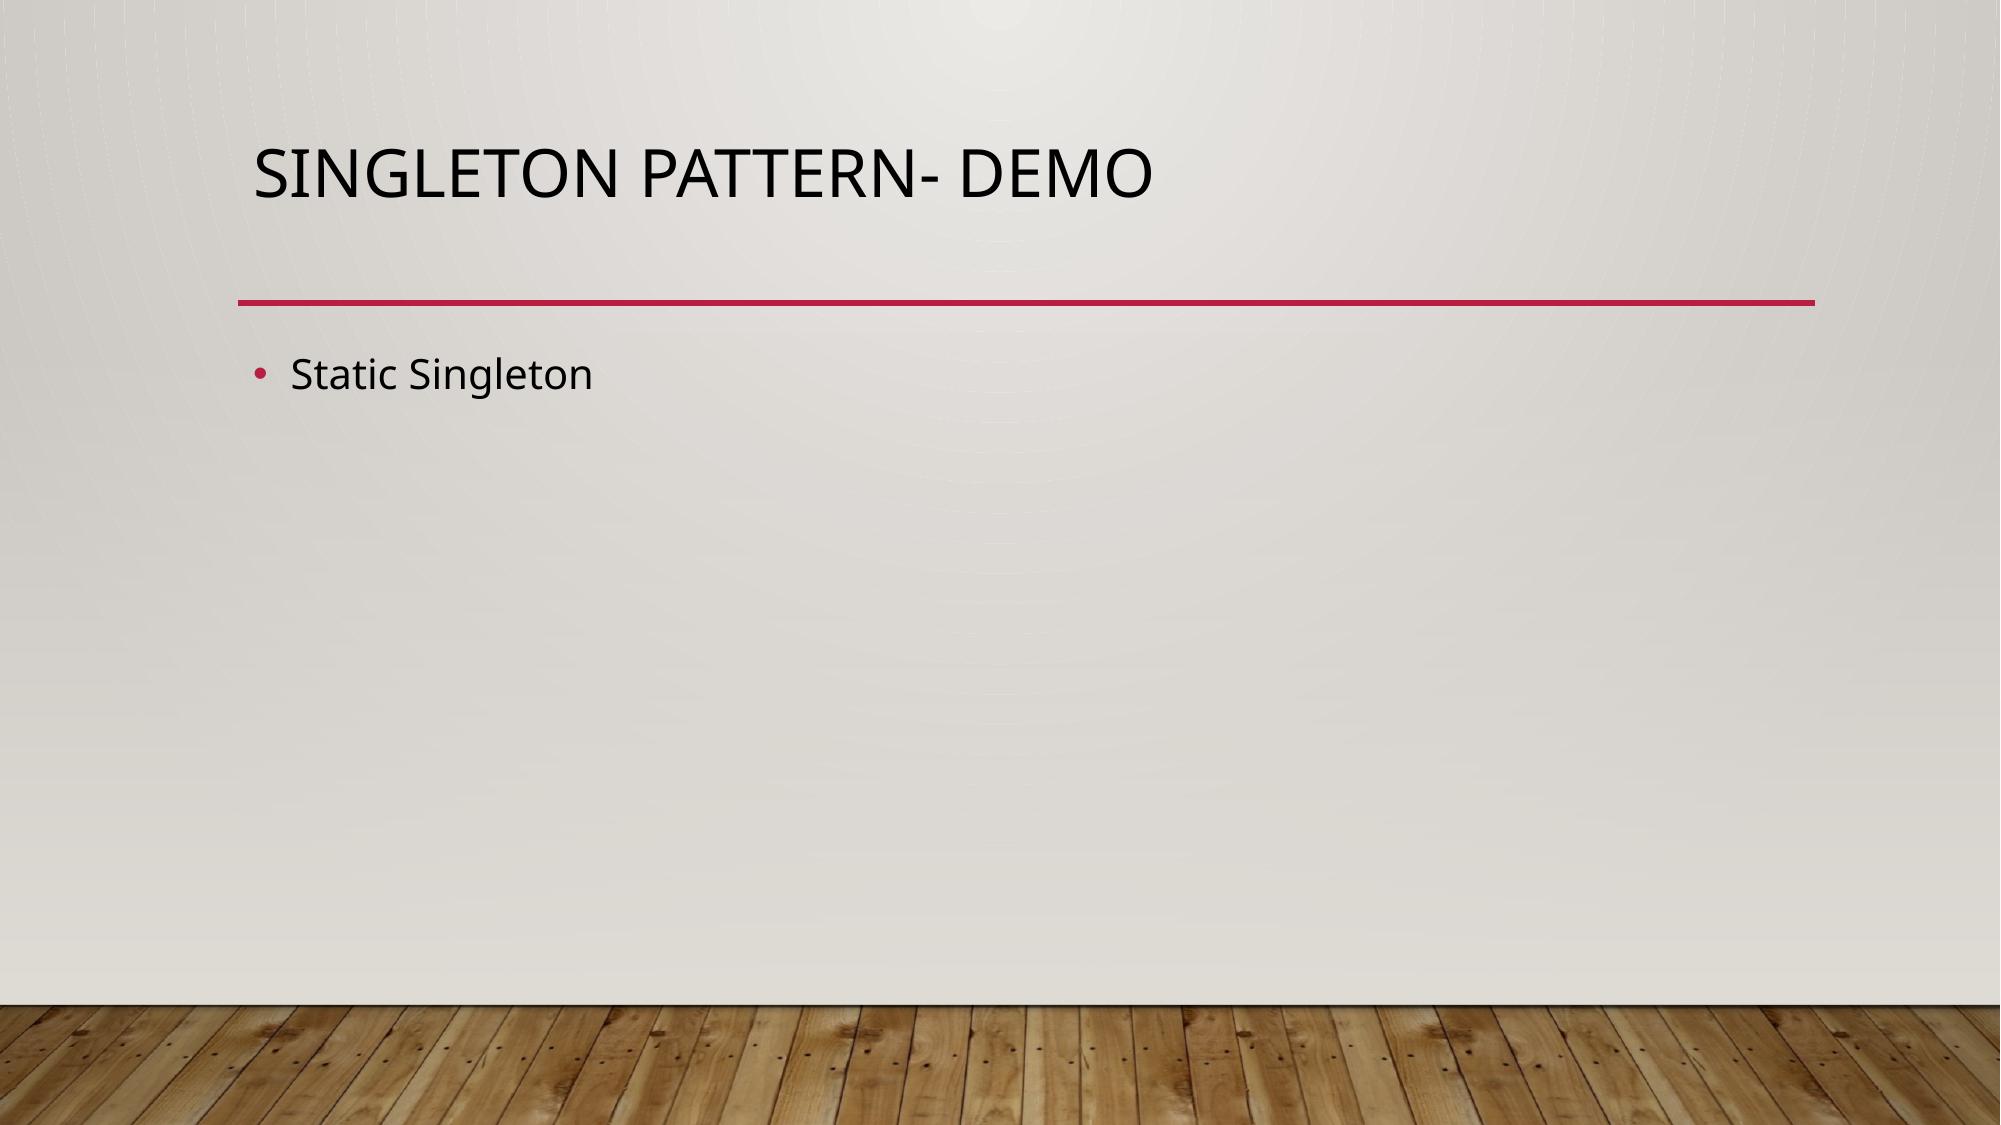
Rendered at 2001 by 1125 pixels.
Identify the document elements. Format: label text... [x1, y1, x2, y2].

title Singleton Pattern- Demo [238, 131, 1814, 305]
picture [0, 1005, 2000, 1125]
list Static Singleton [238, 330, 1814, 897]
